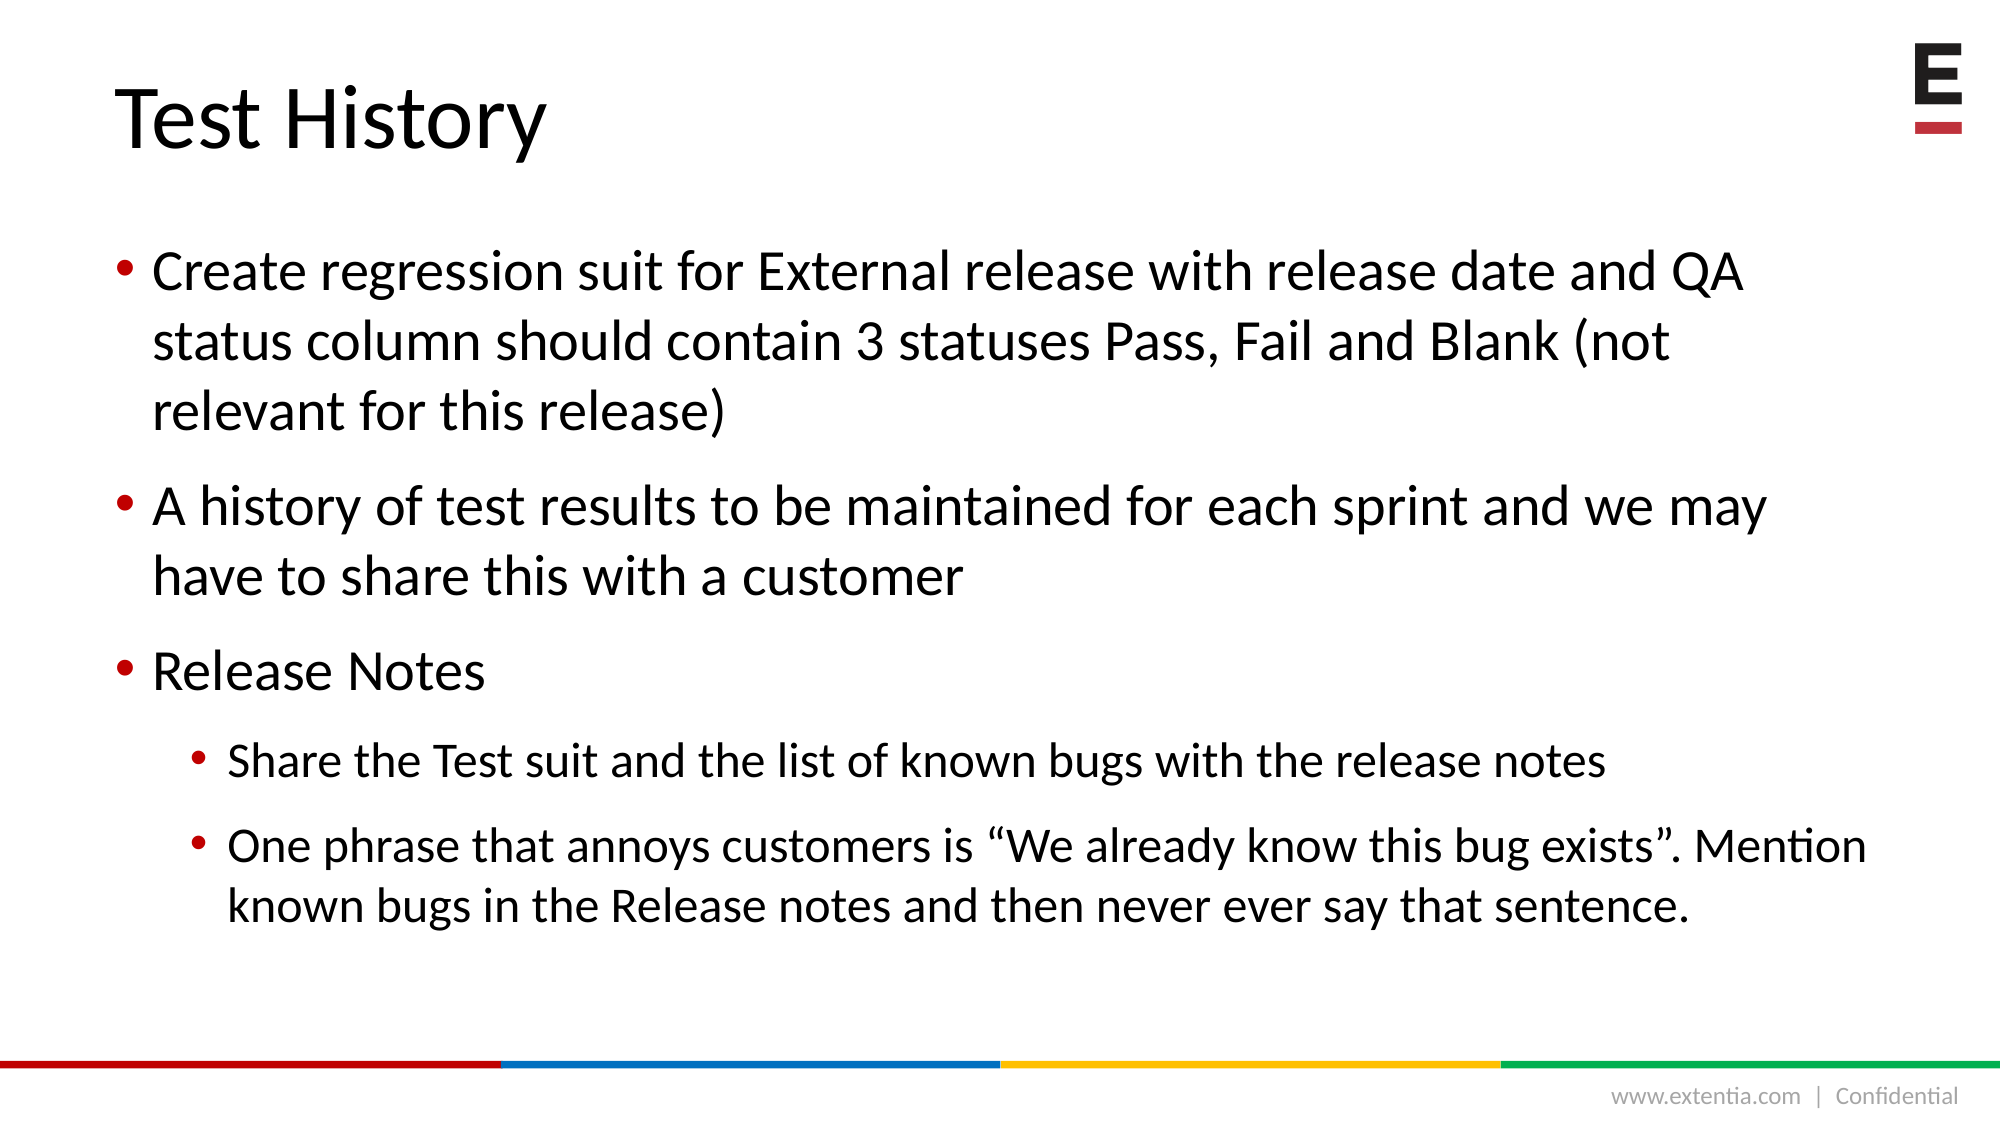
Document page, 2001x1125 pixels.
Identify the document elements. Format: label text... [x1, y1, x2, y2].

list Create regression suit for External release with release date and QA status column should contain 3 statuses Pass, Fail and Blank (not relevant for this release) A history of test results to be maintained for each sprint and we may have to share this with a customer Release Notes Share the Test suit and the list of known bugs with the release notes One phrase that annoys customers is “We already know this bug exists”. Mention known bugs in the Release notes and then never ever say that sentence. [99, 224, 1892, 1012]
picture [1915, 43, 1962, 134]
title Test History [99, 43, 1892, 194]
